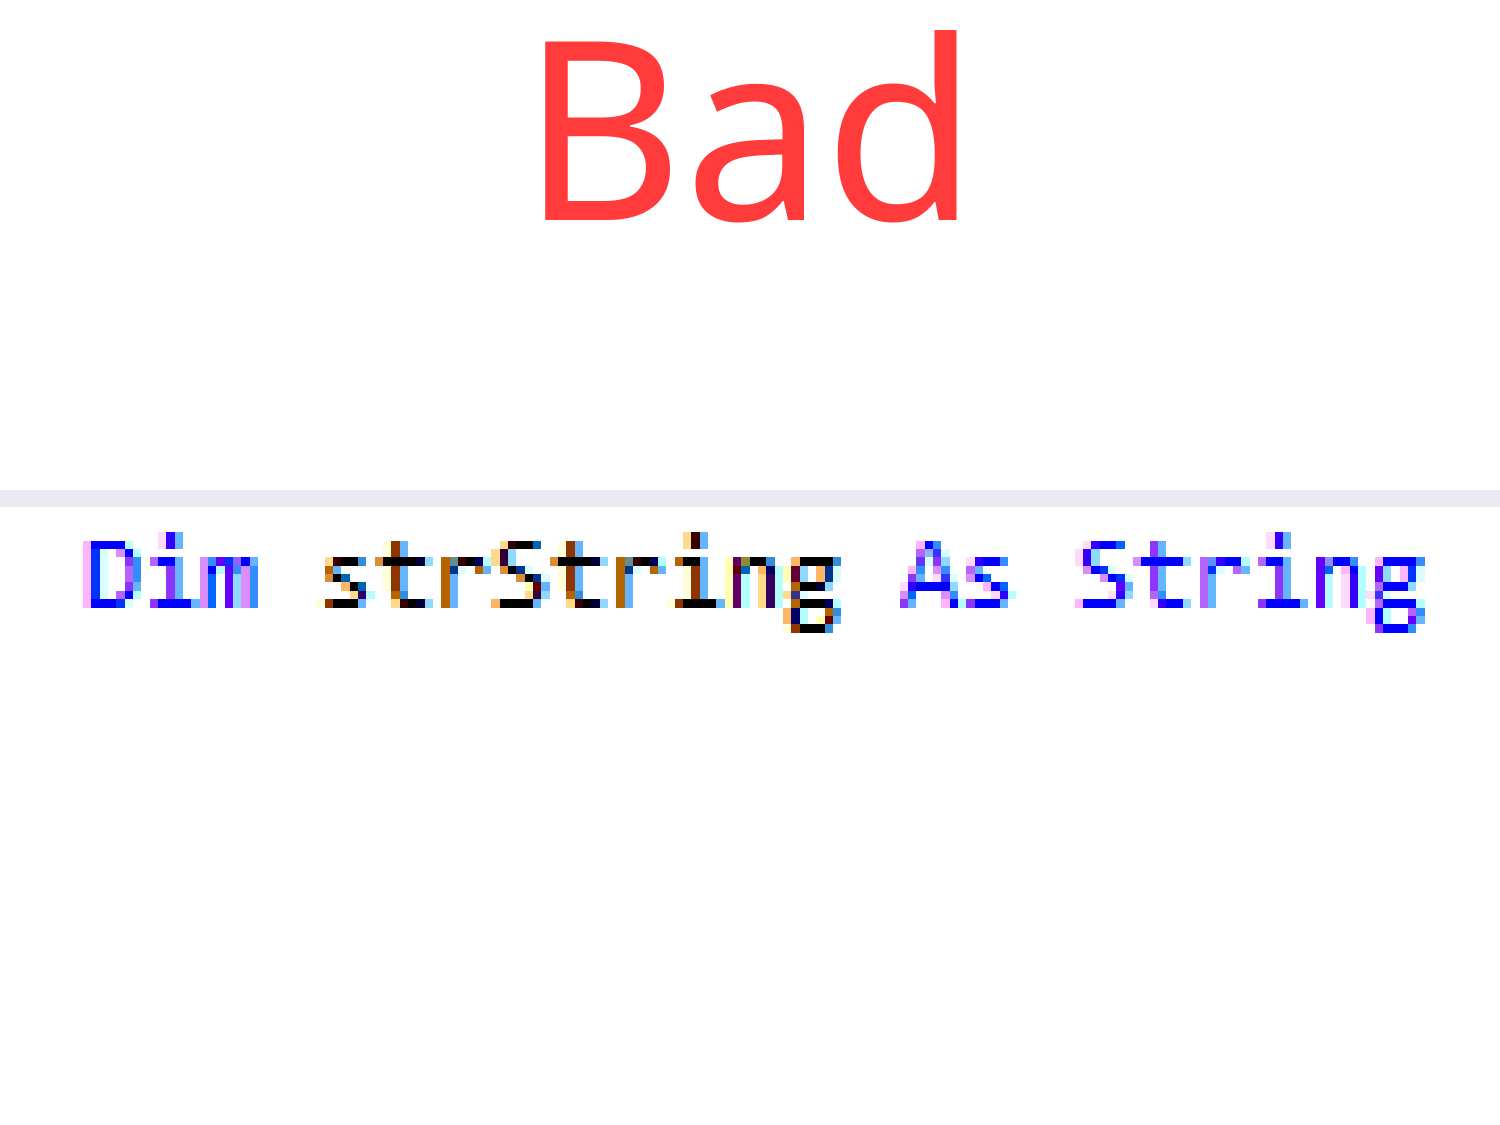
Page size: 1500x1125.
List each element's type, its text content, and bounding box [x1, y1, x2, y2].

picture [0, 474, 1500, 651]
title Bad [0, 0, 1500, 242]
